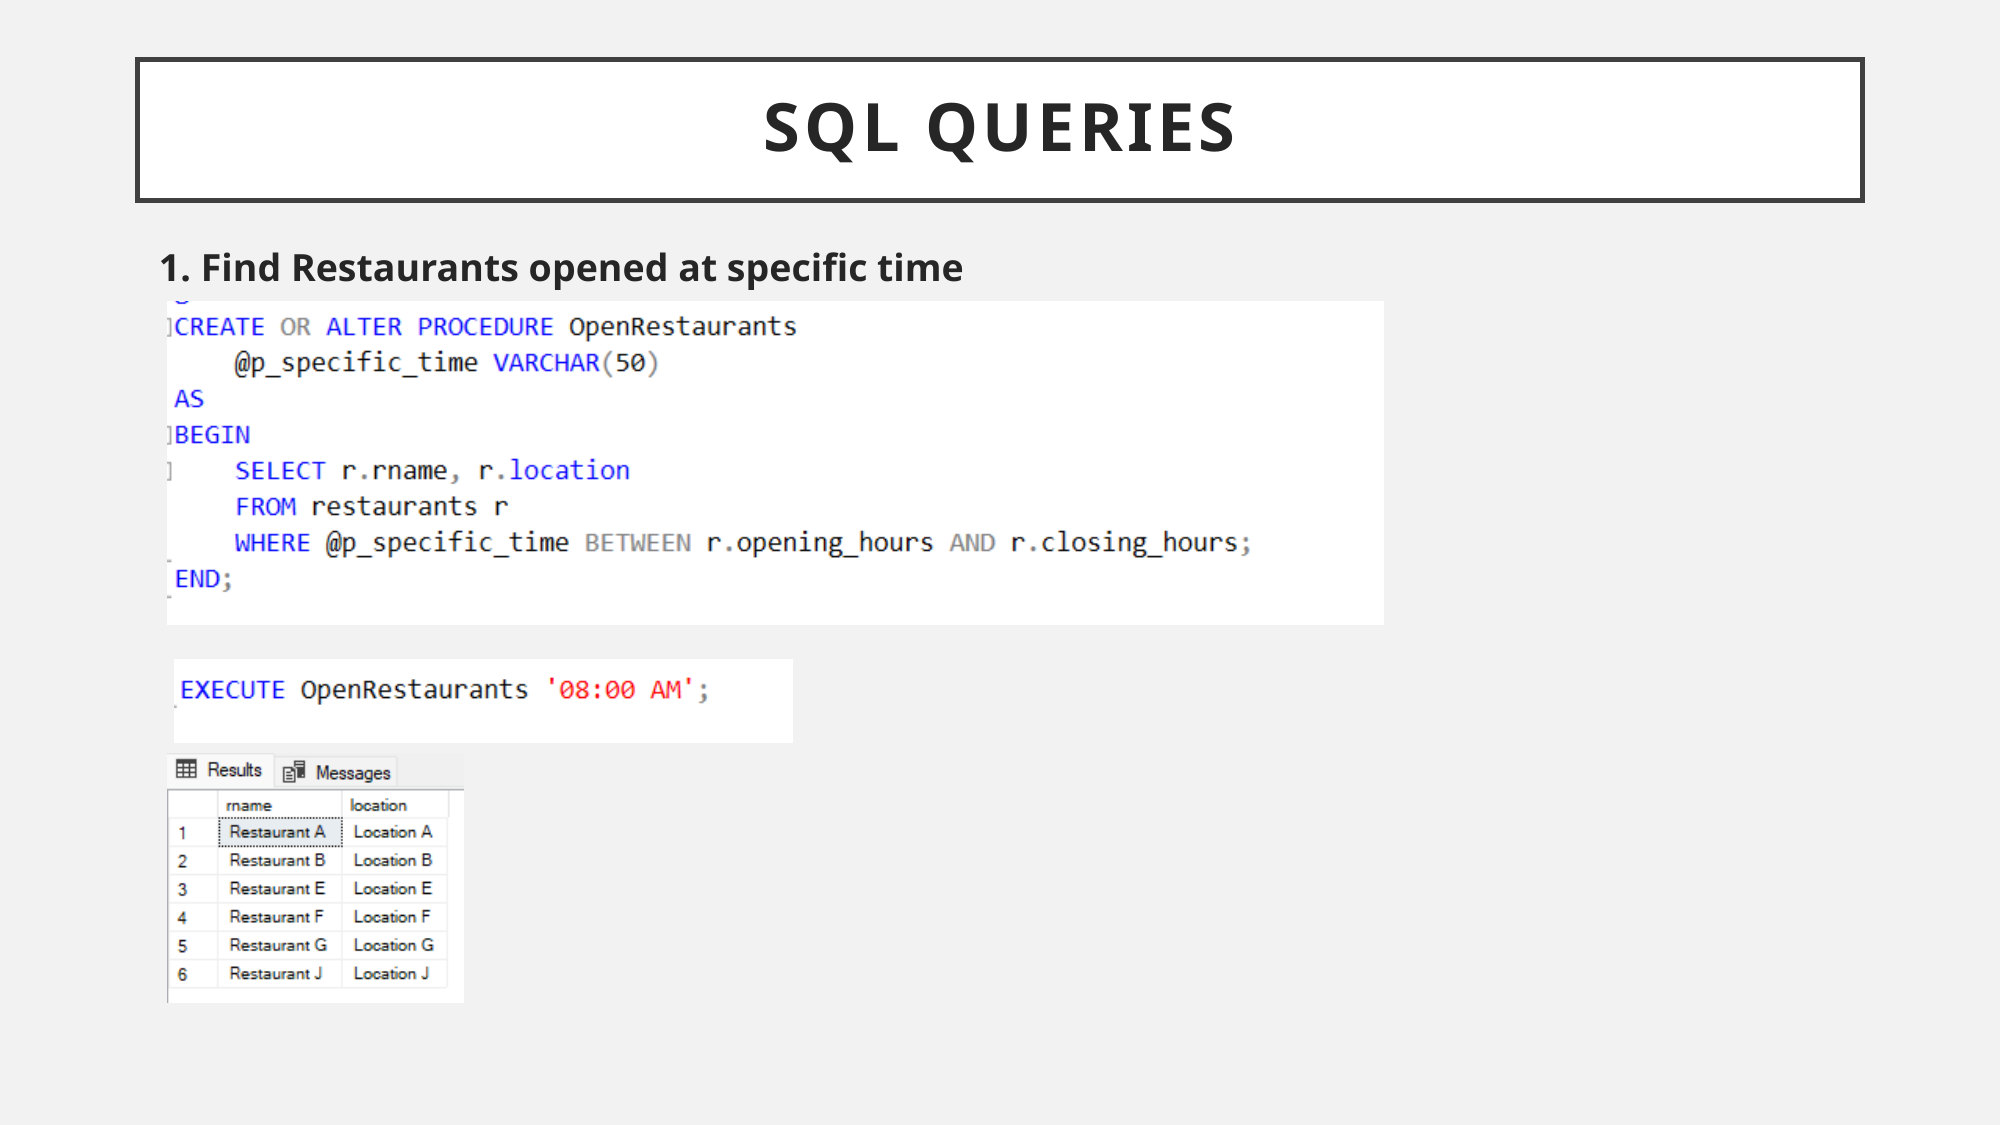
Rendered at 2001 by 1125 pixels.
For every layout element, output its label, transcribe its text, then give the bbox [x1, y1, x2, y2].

picture [167, 753, 464, 1003]
list 1. Find Restaurants opened at specific time [137, 236, 1863, 1014]
title SQL QUERIES [135, 57, 1865, 203]
picture [167, 301, 1384, 625]
picture [174, 659, 793, 743]
